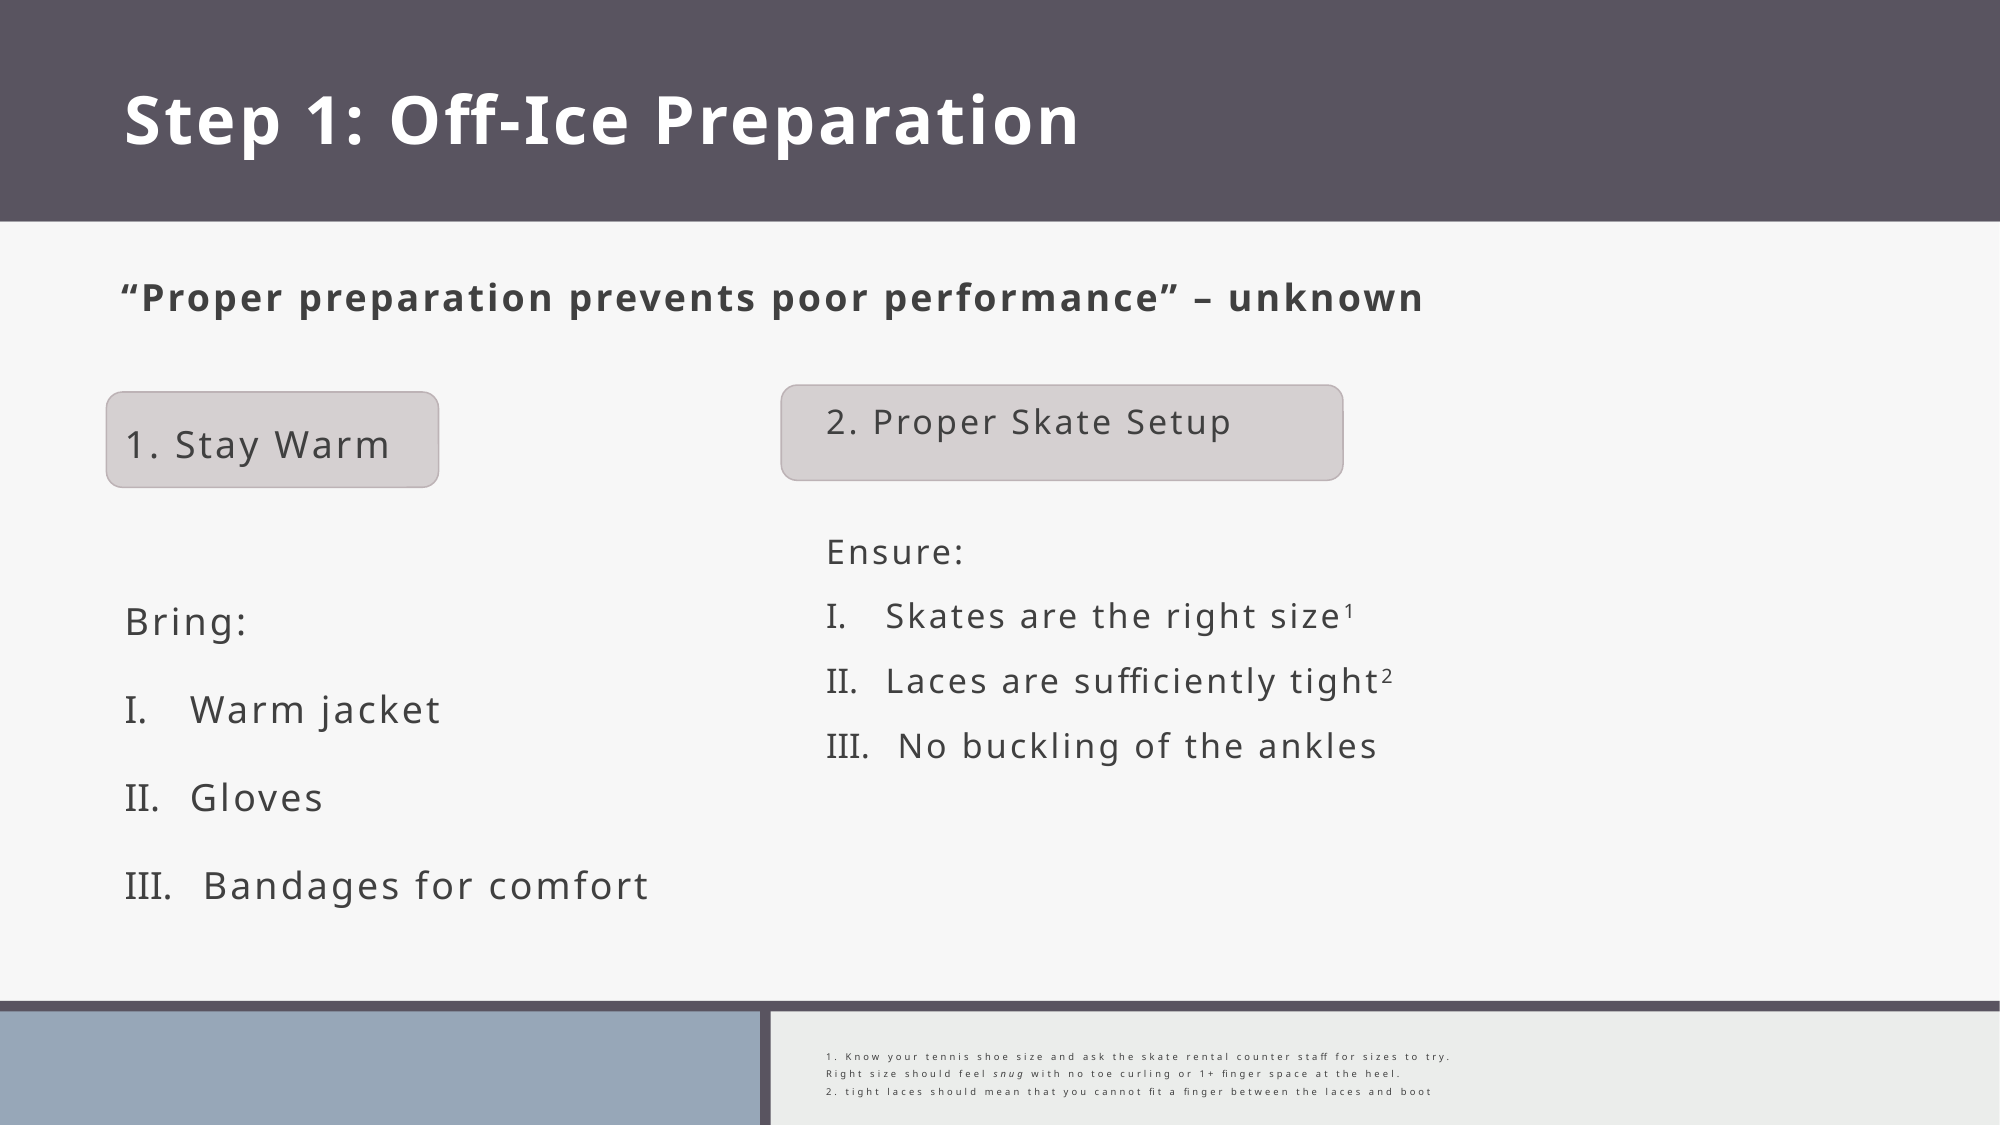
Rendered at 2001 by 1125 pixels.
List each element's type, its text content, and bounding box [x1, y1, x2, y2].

list 1. Stay Warm Bring: Warm jacket Gloves Bandages for comfort [106, 392, 733, 1075]
list 2. Proper Skate Setup Ensure: Skates are the right size1 Laces are sufficiently tight2 No buckling of the ankles 1. Know your tennis shoe size and ask the skate rental counter staff for sizes to try. Right size should feel snug with no toe curling or 1+ finger space at the heel. 2. tight laces should mean that you cannot fit a finger between the laces and boot [766, 372, 2000, 1125]
title Step 1: Off-Ice Preparation [106, 15, 1895, 207]
text_box “Proper preparation prevents poor performance” – unknown [106, 248, 1565, 344]
